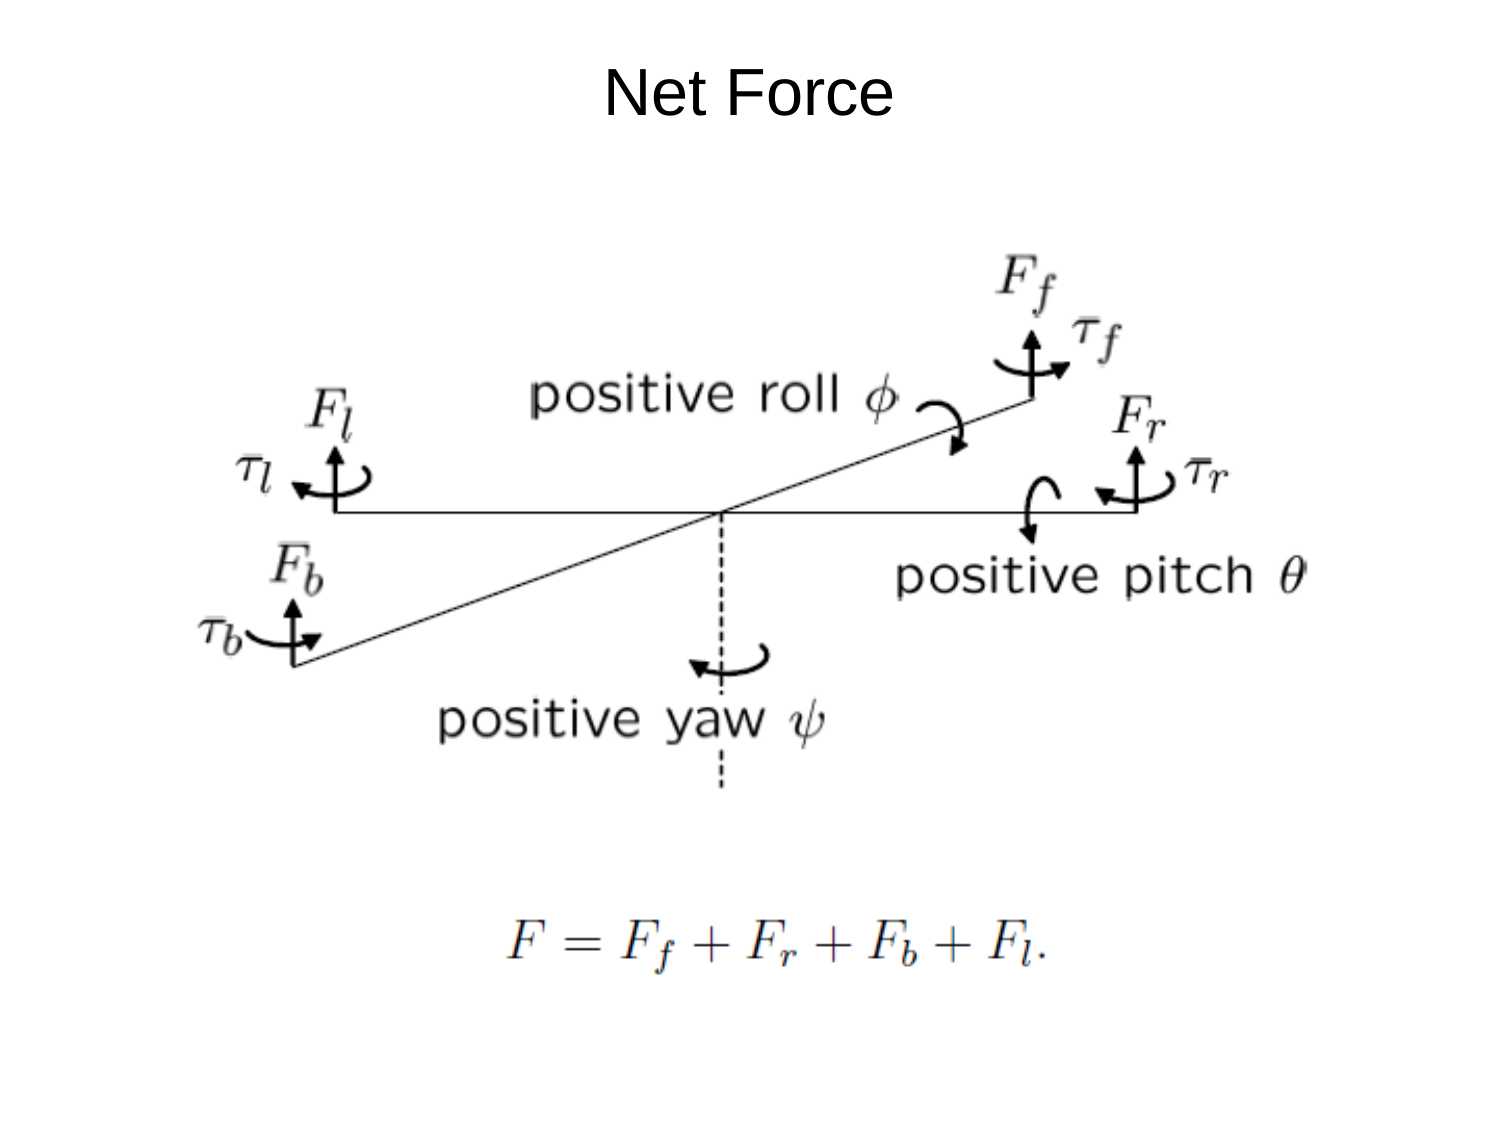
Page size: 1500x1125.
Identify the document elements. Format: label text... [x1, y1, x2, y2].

title Net Force [74, 29, 1426, 149]
picture [144, 174, 1447, 812]
picture [408, 859, 1095, 986]
